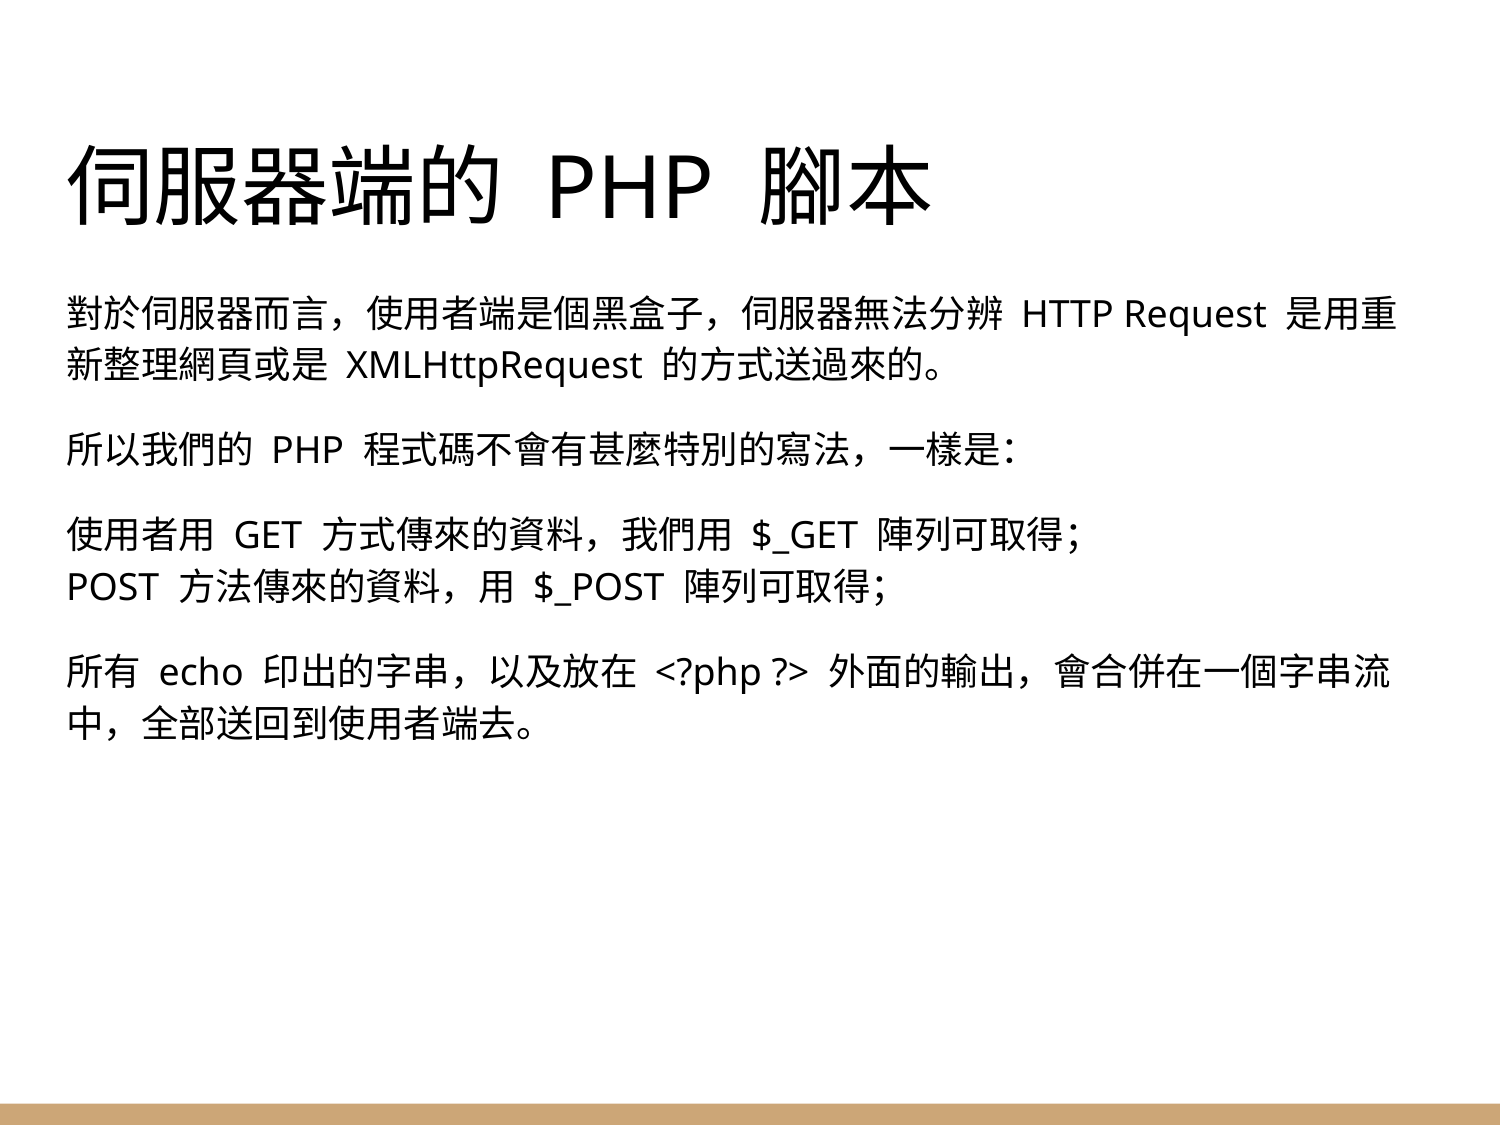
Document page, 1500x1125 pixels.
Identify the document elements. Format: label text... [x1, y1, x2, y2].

list 對於伺服器而言，使用者端是個黑盒子，伺服器無法分辨 HTTP Request 是用重新整理網頁或是 XMLHttpRequest 的方式送過來的。 所以我們的 PHP 程式碼不會有甚麼特別的寫法，一樣是： 使用者用 GET 方式傳來的資料，我們用 $_GET 陣列可取得； POST 方法傳來的資料，用 $_POST 陣列可取得； 所有 echo 印出的字串，以及放在 <?php ?> 外面的輸出，會合併在一個字串流中，全部送回到使用者端去。 [51, 267, 1449, 1002]
title 伺服器端的 PHP 腳本 [51, 69, 1449, 251]
